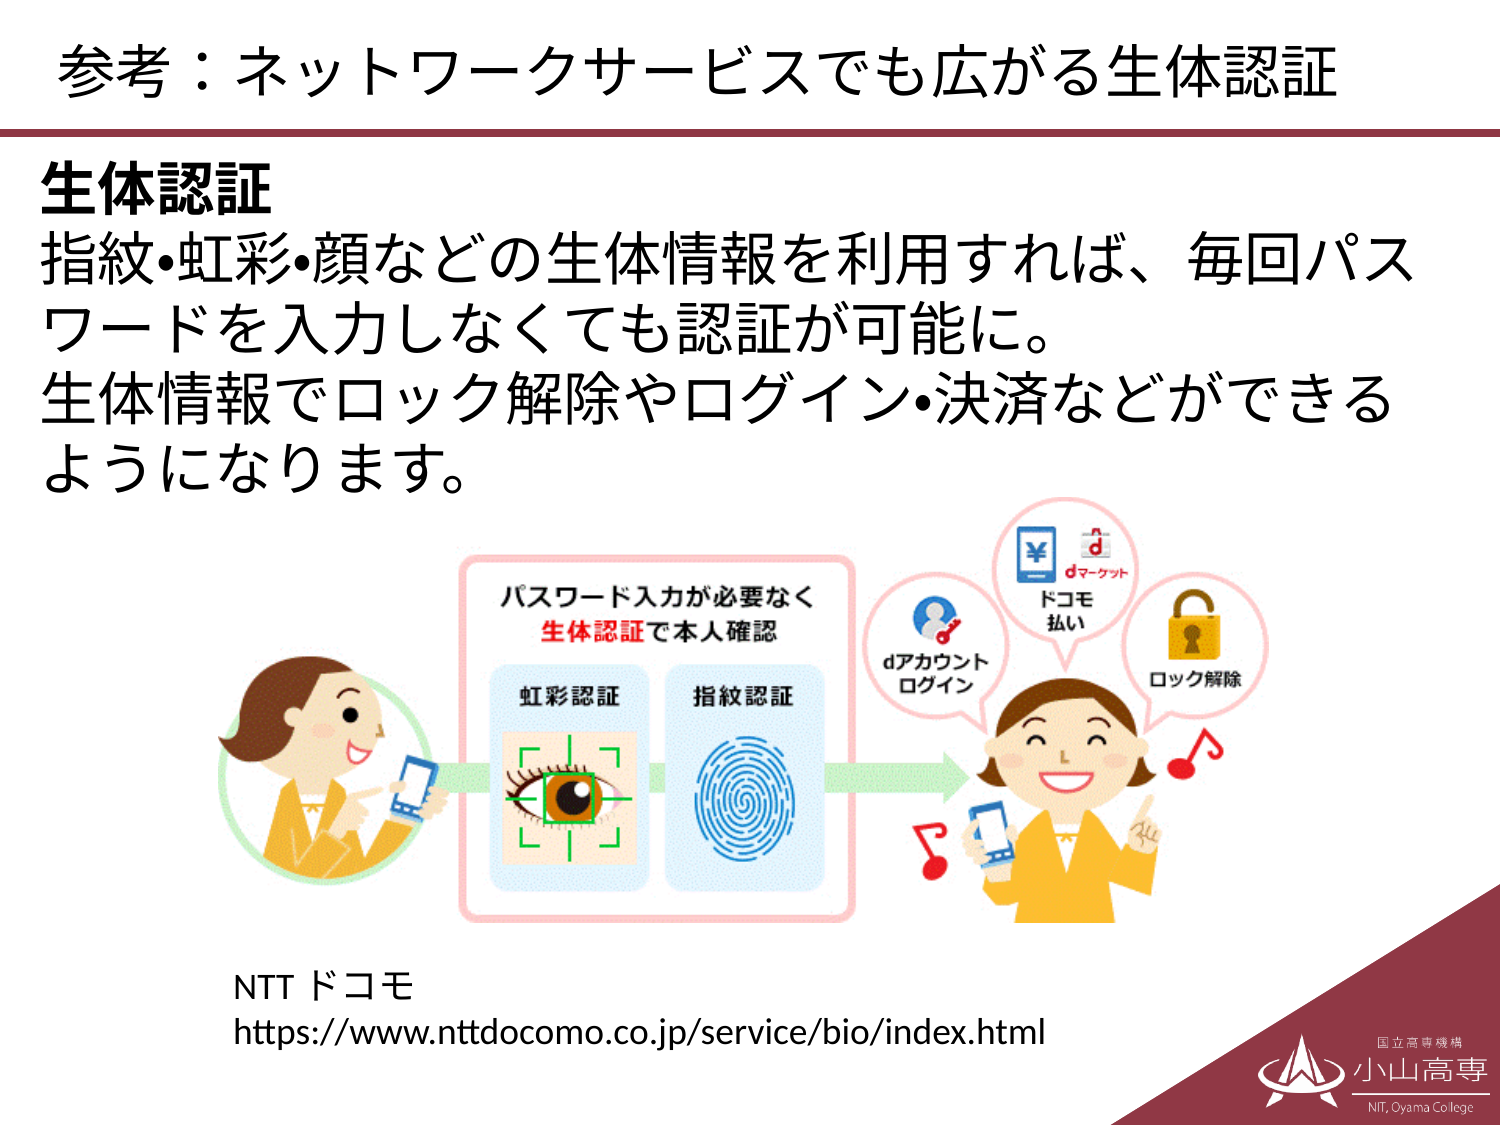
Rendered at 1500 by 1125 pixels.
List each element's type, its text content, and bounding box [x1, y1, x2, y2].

title 参考：ネットワークサービスでも広がる生体認証 [42, 20, 1444, 130]
picture [1112, 885, 1500, 1125]
text_box 生体認証 指紋・虹彩・顔などの生体情報を利用すれば、毎回パスワードを入力しなくても認証が可能に。 生体情報でロック解除やログイン・決済などができるようになります。 [25, 144, 1463, 510]
picture [218, 497, 1269, 923]
picture [0, 129, 1500, 137]
text_box NTTドコモ https://www.nttdocomo.co.jp/service/bio/index.html [218, 954, 1279, 1060]
